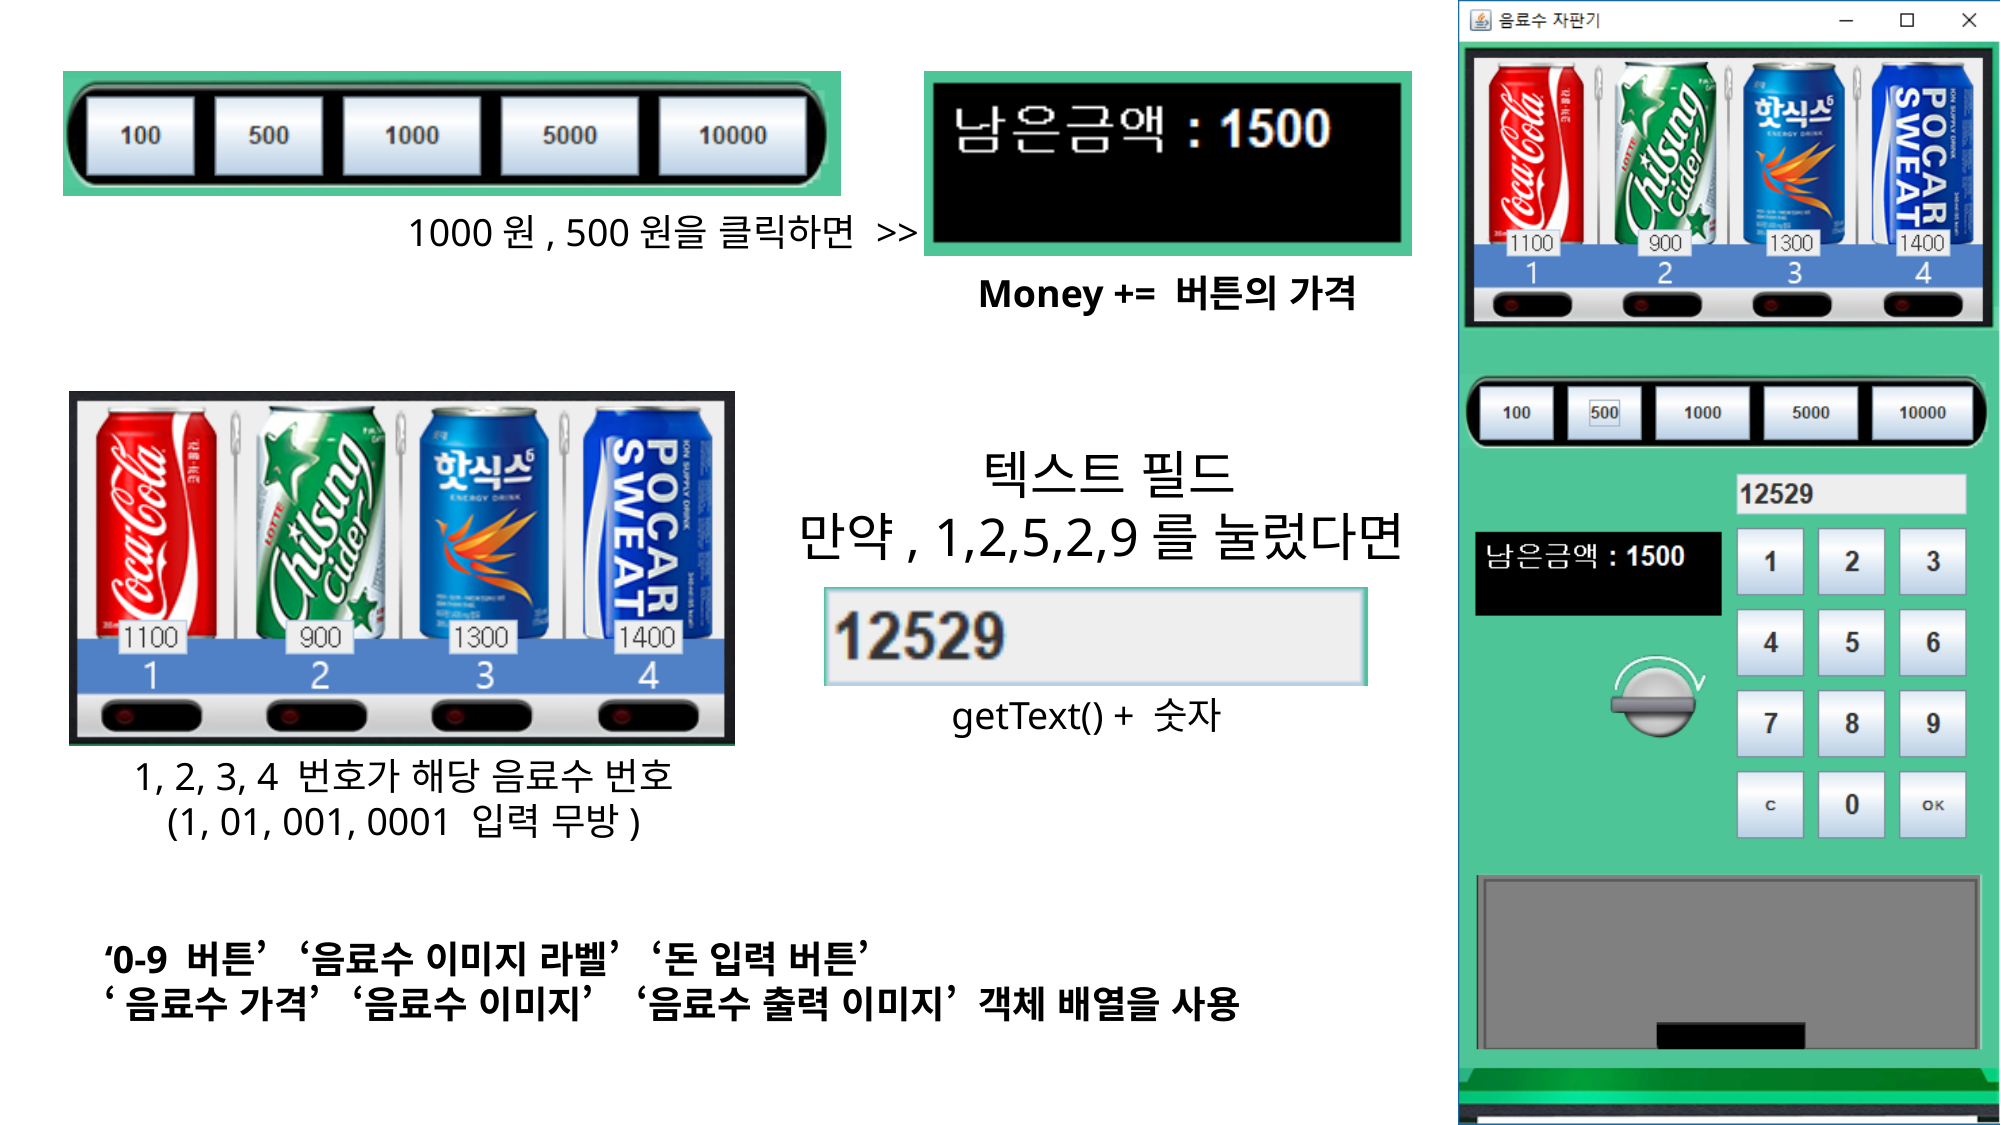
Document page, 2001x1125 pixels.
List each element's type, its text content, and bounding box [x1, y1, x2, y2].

text_box Money += 버튼의 가격 [962, 262, 1373, 322]
picture [69, 391, 735, 746]
text_box ‘0-9 버튼’ ‘음료수 이미지 라벨’ ‘돈 입력 버튼’ ‘음료수 가격’ ‘음료수 이미지’ ‘음료수 출력 이미지’ 객체 배열을 사용 [89, 928, 1382, 1034]
picture [1458, 0, 2000, 1125]
picture [824, 587, 1368, 686]
picture [63, 71, 841, 196]
text_box getText() + 숫자 [936, 686, 1238, 745]
text_box 텍스트 필드 만약, 1,2,5,2,9를 눌렀다면 [784, 434, 1435, 575]
picture [924, 71, 1412, 256]
text_box 1, 2, 3, 4 번호가 해당 음료수 번호 (1, 01, 001, 0001 입력 무방) [118, 746, 689, 851]
text_box 1000원, 500원을 클릭하면 >> [364, 201, 963, 262]
